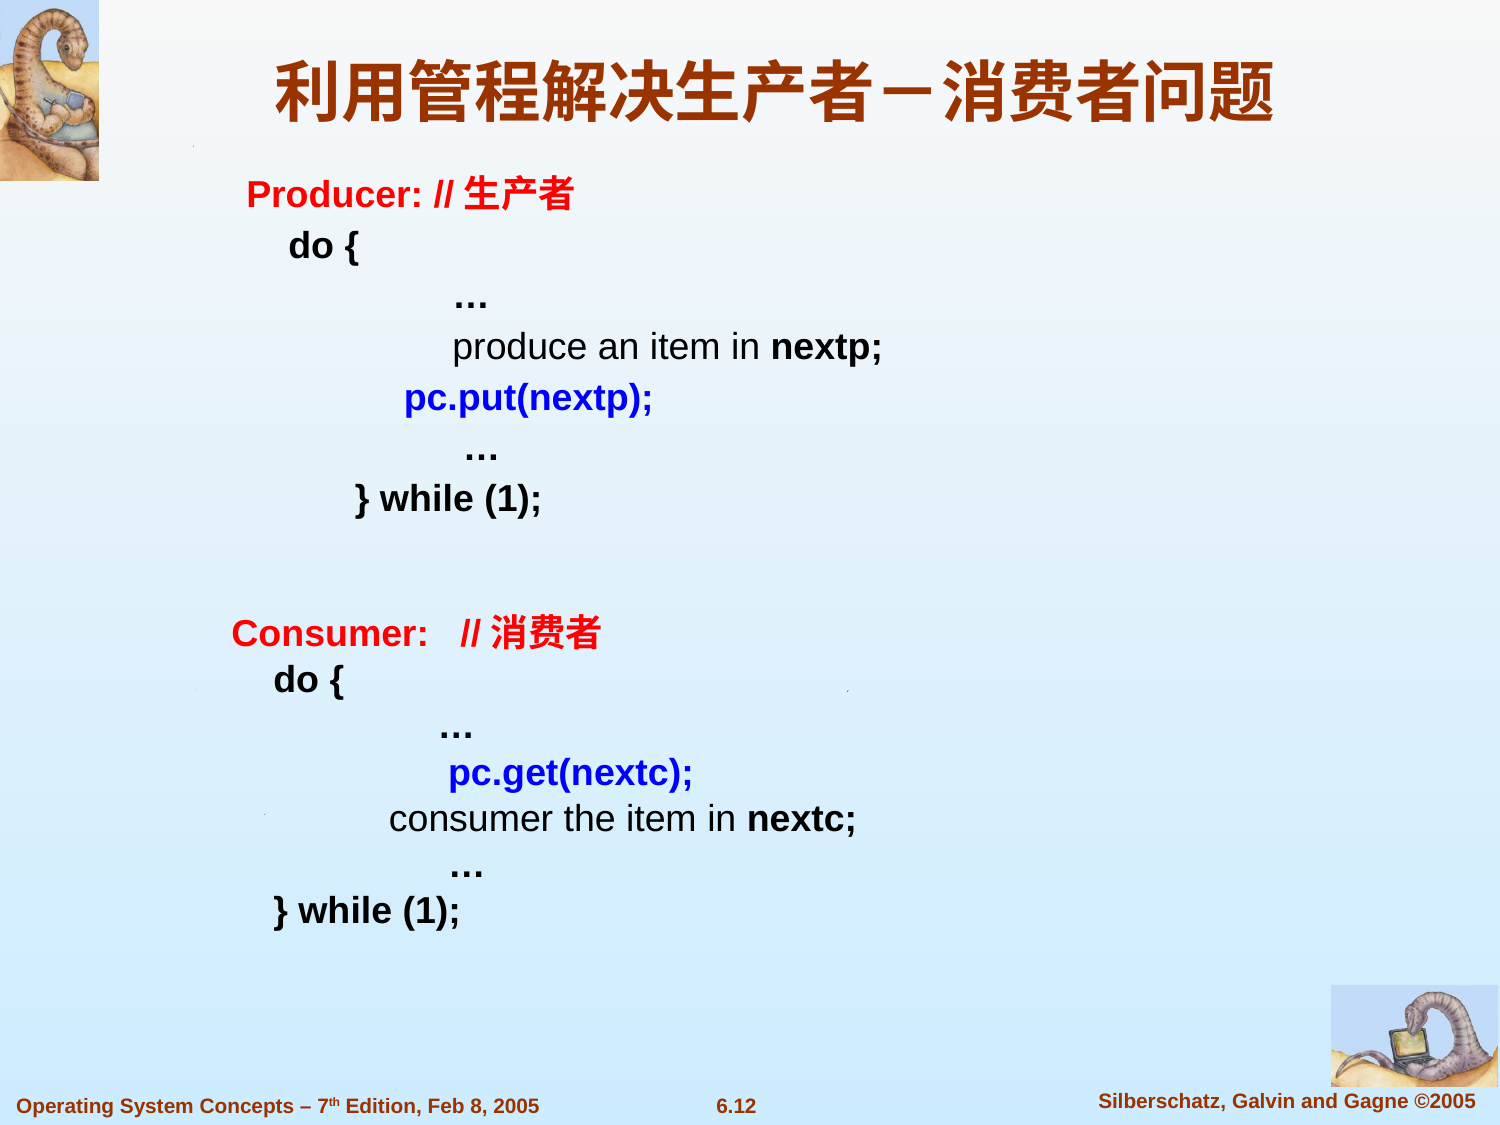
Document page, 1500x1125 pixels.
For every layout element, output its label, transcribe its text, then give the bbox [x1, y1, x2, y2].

picture [0, 0, 99, 181]
picture [1331, 985, 1498, 1087]
title 利用管程解决生产者－消费者问题 [112, 37, 1438, 138]
list Producer: //生产者 do { … produce an item in nextp; pc.put(nextp); … } while (1); [231, 162, 1385, 577]
text_box Consumer: //消费者 do { … pc.get(nextc); consumer the item in nextc; … } while (1); [216, 606, 1370, 995]
